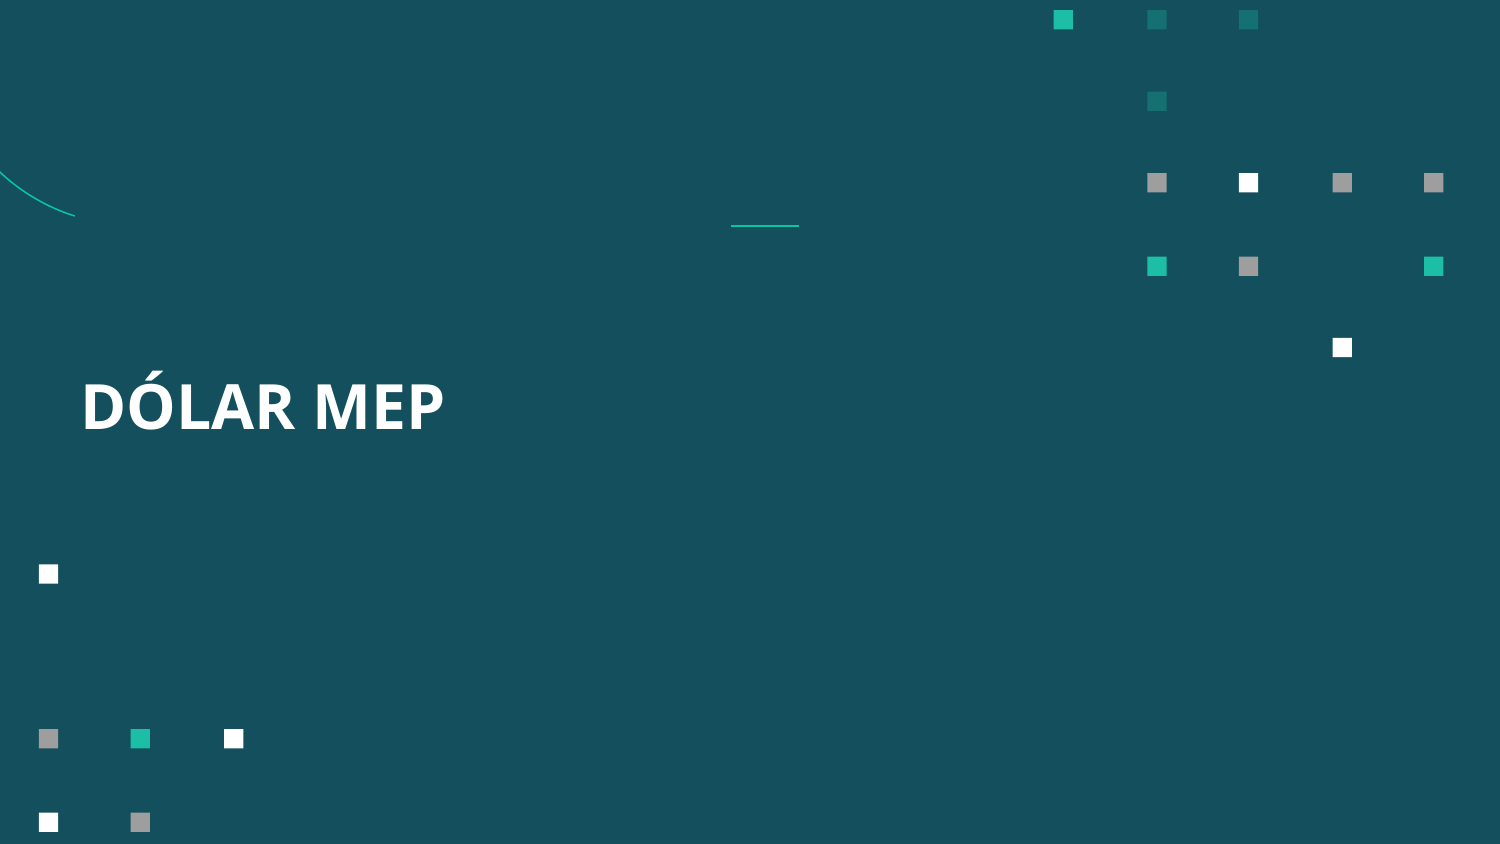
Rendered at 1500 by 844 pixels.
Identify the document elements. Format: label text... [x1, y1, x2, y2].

title [0, 86, 1028, 219]
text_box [0, 626, 306, 844]
title DÓLAR MEP [65, 351, 1104, 462]
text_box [1033, 0, 1465, 338]
